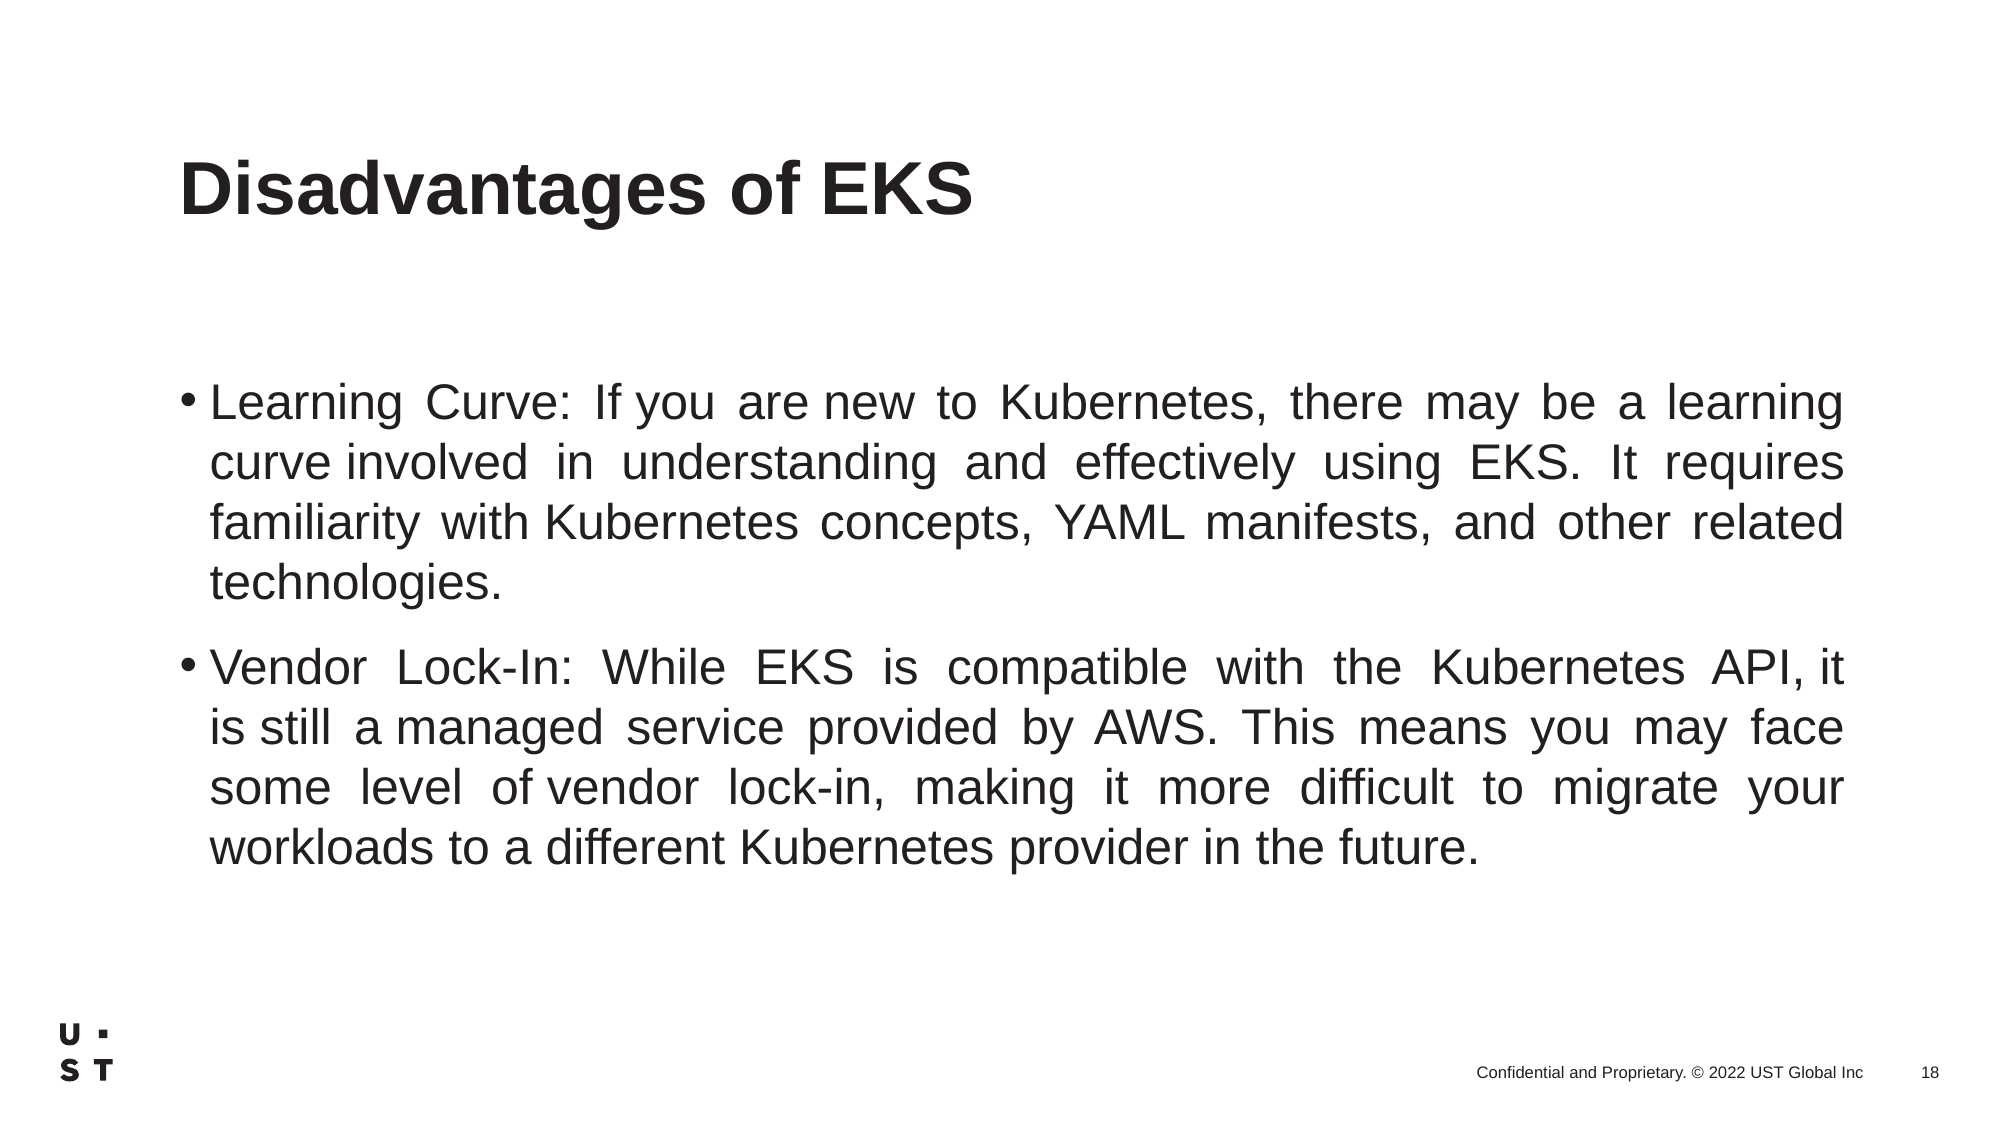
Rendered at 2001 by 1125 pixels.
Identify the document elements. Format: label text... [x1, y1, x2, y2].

text_box Disadvantages of EKS Learning Curve: If you are new to Kubernetes, there may be a learning curve involved in understanding and effectively using EKS. It requires familiarity with Kubernetes concepts, YAML manifests, and other related technologies.​ Vendor Lock-In: While EKS is compatible with the Kubernetes API, it is still a managed service provided by AWS. This means you may face some level of vendor lock-in, making it more difficult to migrate your workloads to a different Kubernetes provider in the future.​ [179, 54, 1846, 875]
